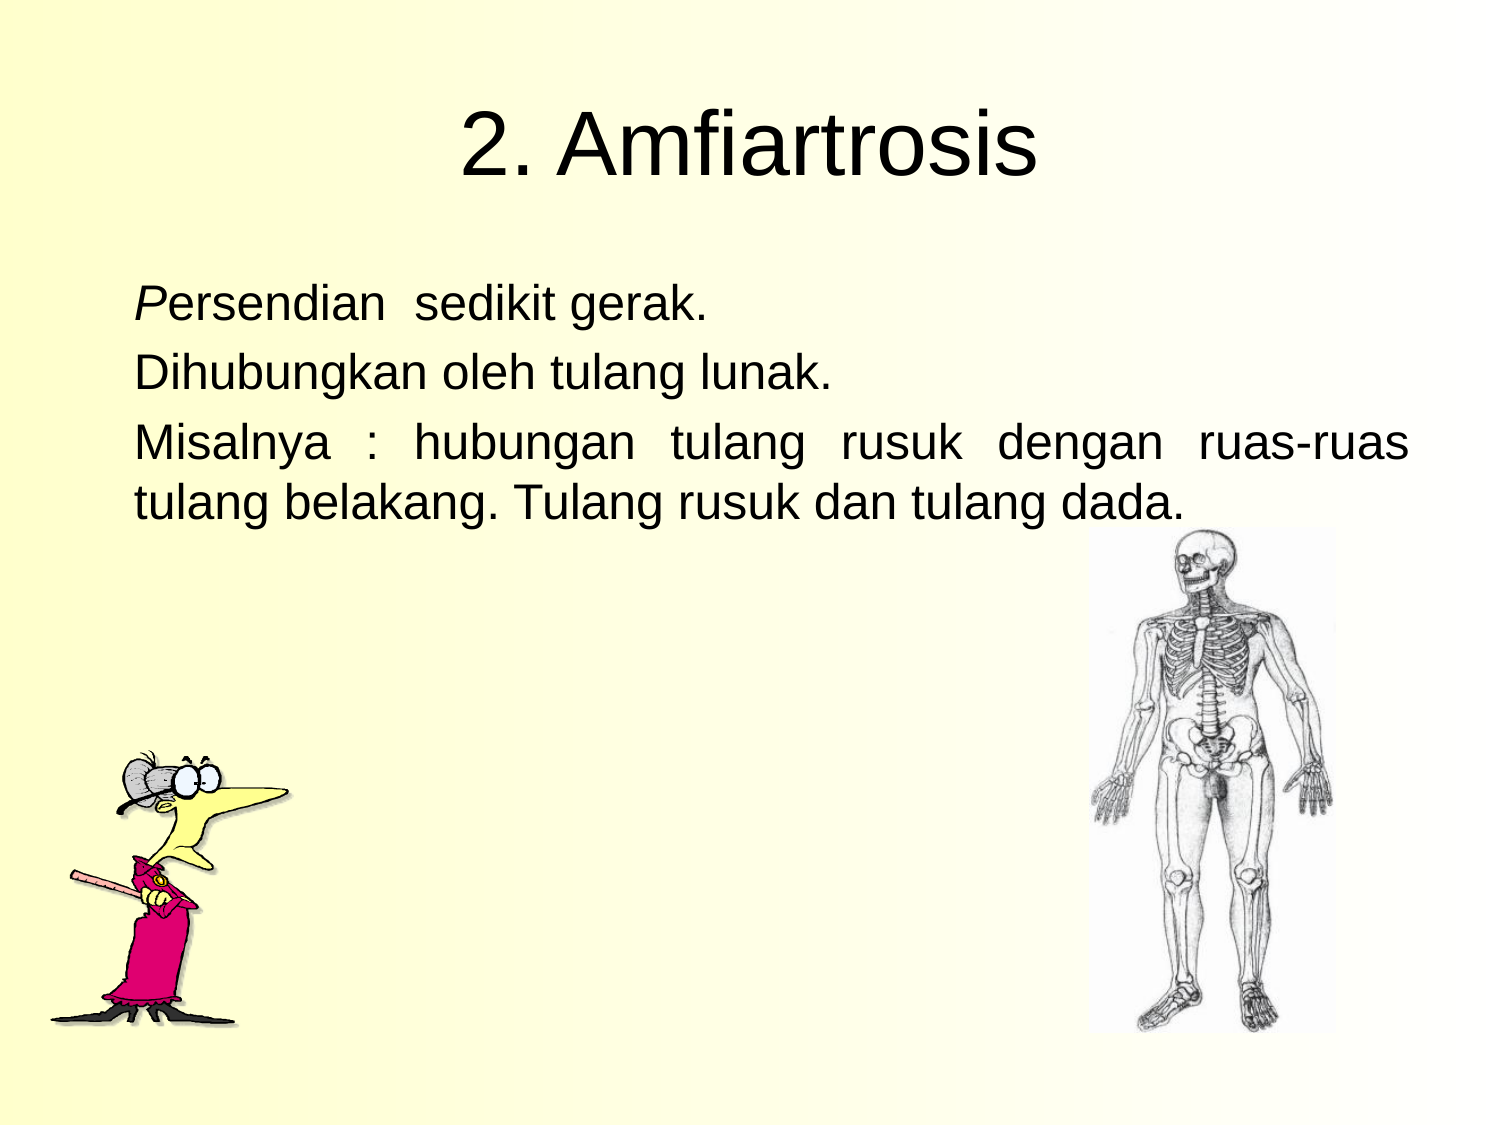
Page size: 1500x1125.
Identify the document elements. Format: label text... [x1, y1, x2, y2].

list Persendian sedikit gerak. Dihubungkan oleh tulang lunak. Misalnya : hubungan tulang rusuk dengan ruas-ruas tulang belakang. Tulang rusuk dan tulang dada. [74, 262, 1426, 1006]
picture [1089, 527, 1337, 1034]
title 2. Amfiartrosis [74, 44, 1426, 233]
